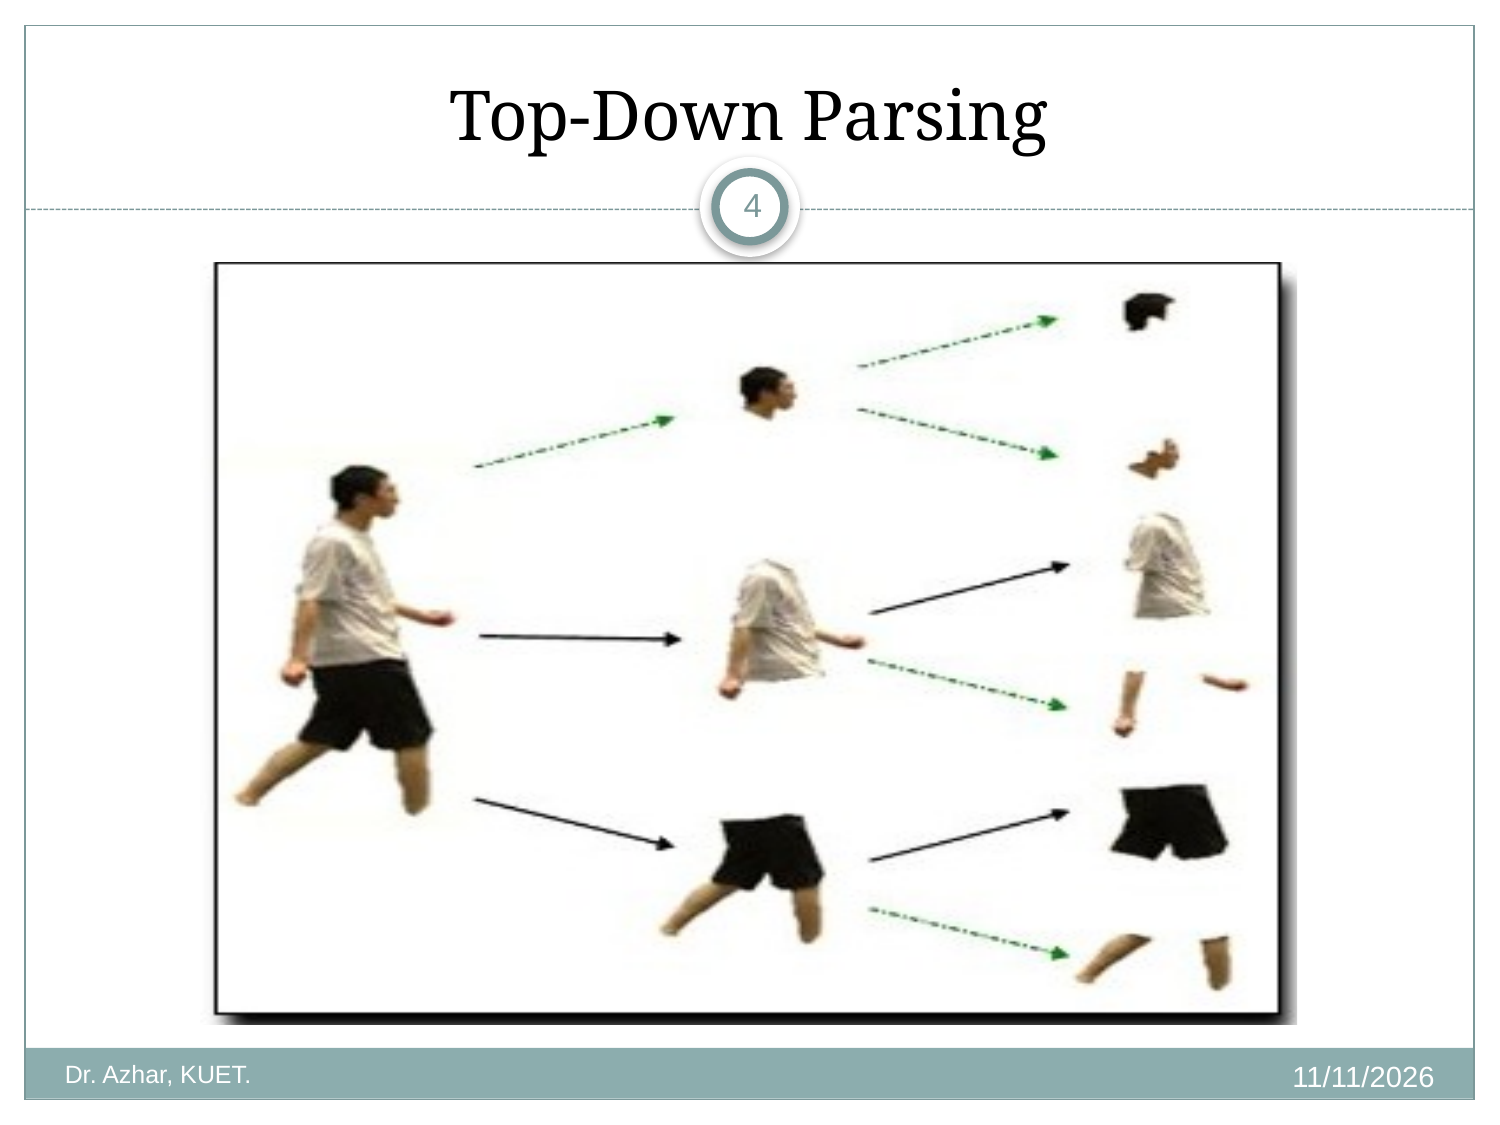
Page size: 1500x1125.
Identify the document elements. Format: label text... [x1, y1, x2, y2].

slide_number 12-Sep-19 [950, 1050, 1450, 1111]
footer Dr. Azhar, KUET. [50, 1051, 638, 1112]
picture [199, 262, 1298, 1026]
slide_number 4 [715, 168, 791, 241]
title Top-Down Parsing [49, 37, 1450, 162]
